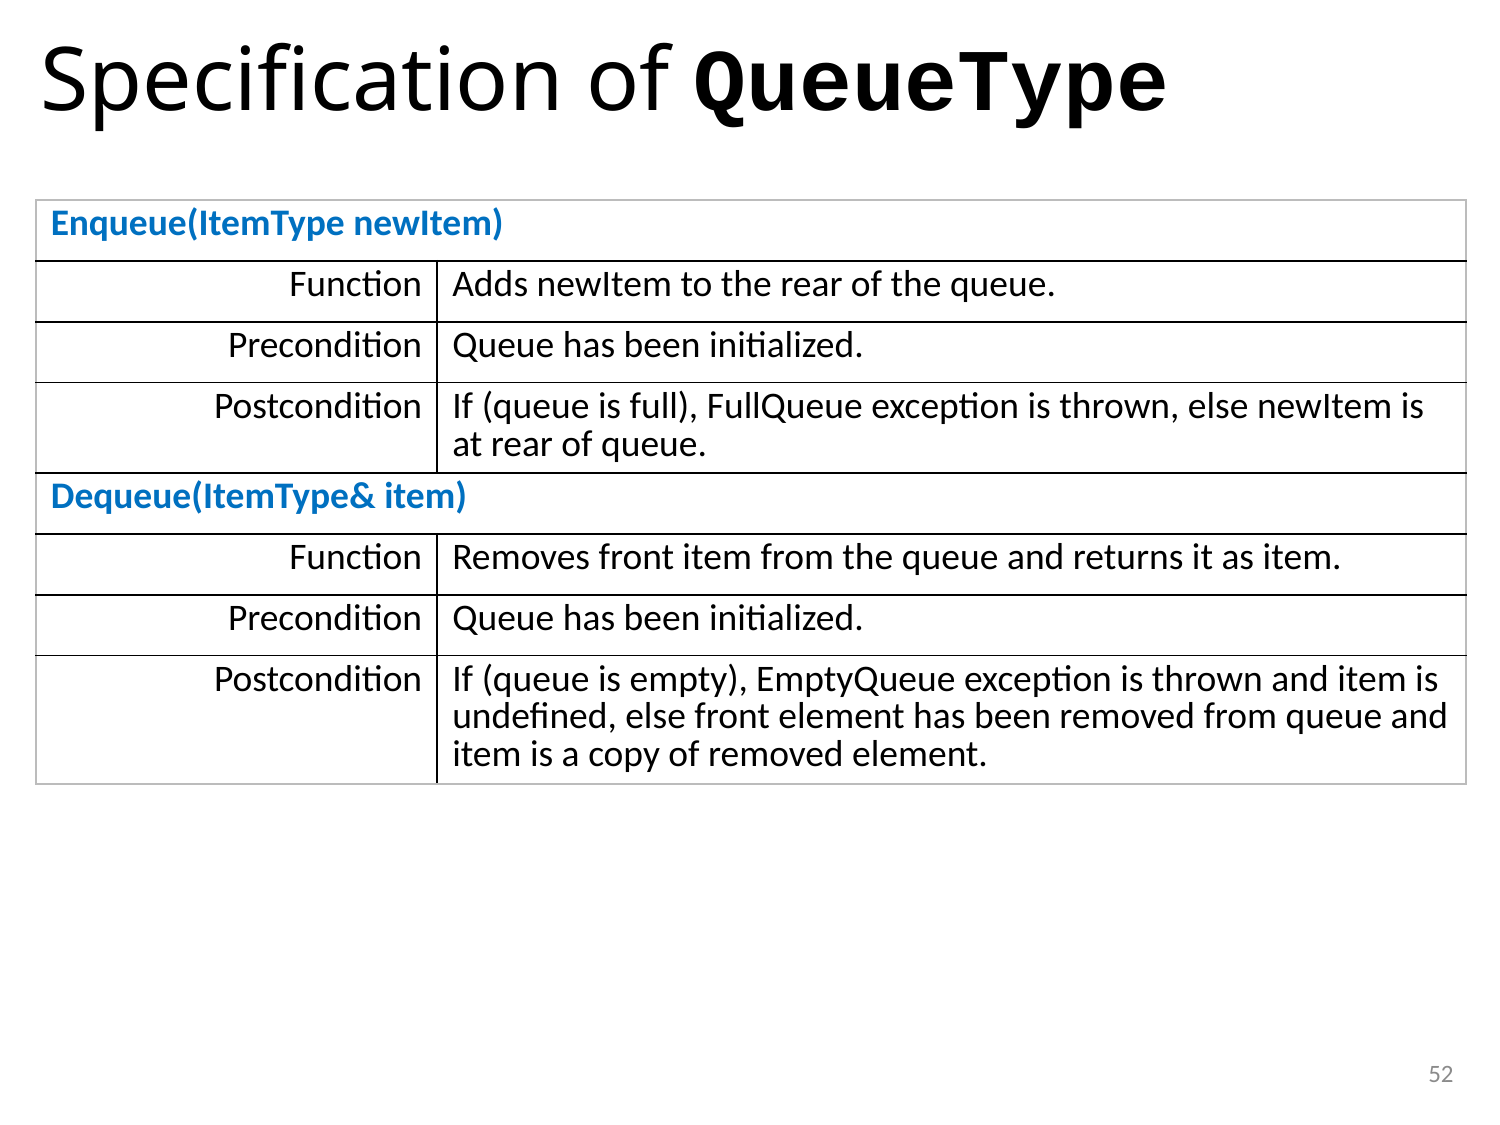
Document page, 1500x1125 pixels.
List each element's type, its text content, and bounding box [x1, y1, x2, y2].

table_cell Removes front item from the queue and returns it as item. [438, 535, 1465, 594]
table_cell Function [37, 535, 436, 594]
table_cell Postcondition [37, 383, 436, 472]
title Specification of QueueType [25, 26, 1469, 138]
table_cell Precondition [37, 323, 436, 382]
table_cell If (queue is full), FullQueue exception is thrown, else newItem is at rear of queue. [438, 383, 1465, 472]
table_cell Function [37, 262, 436, 321]
table_cell Queue has been initialized. [438, 596, 1465, 655]
slide_number 52 [1131, 1042, 1469, 1103]
table_header Enqueue(ItemType newItem) [37, 201, 1465, 260]
table_cell Dequeue(ItemType& item) [37, 474, 1465, 533]
table_cell Precondition [37, 596, 436, 655]
table_cell Postcondition [37, 656, 436, 783]
table_cell If (queue is empty), EmptyQueue exception is thrown and item is undefined, else front element has been removed from queue and item is a copy of removed element. [438, 656, 1465, 783]
table_cell Adds newItem to the rear of the queue. [438, 262, 1465, 321]
table_cell Queue has been initialized. [438, 323, 1465, 382]
